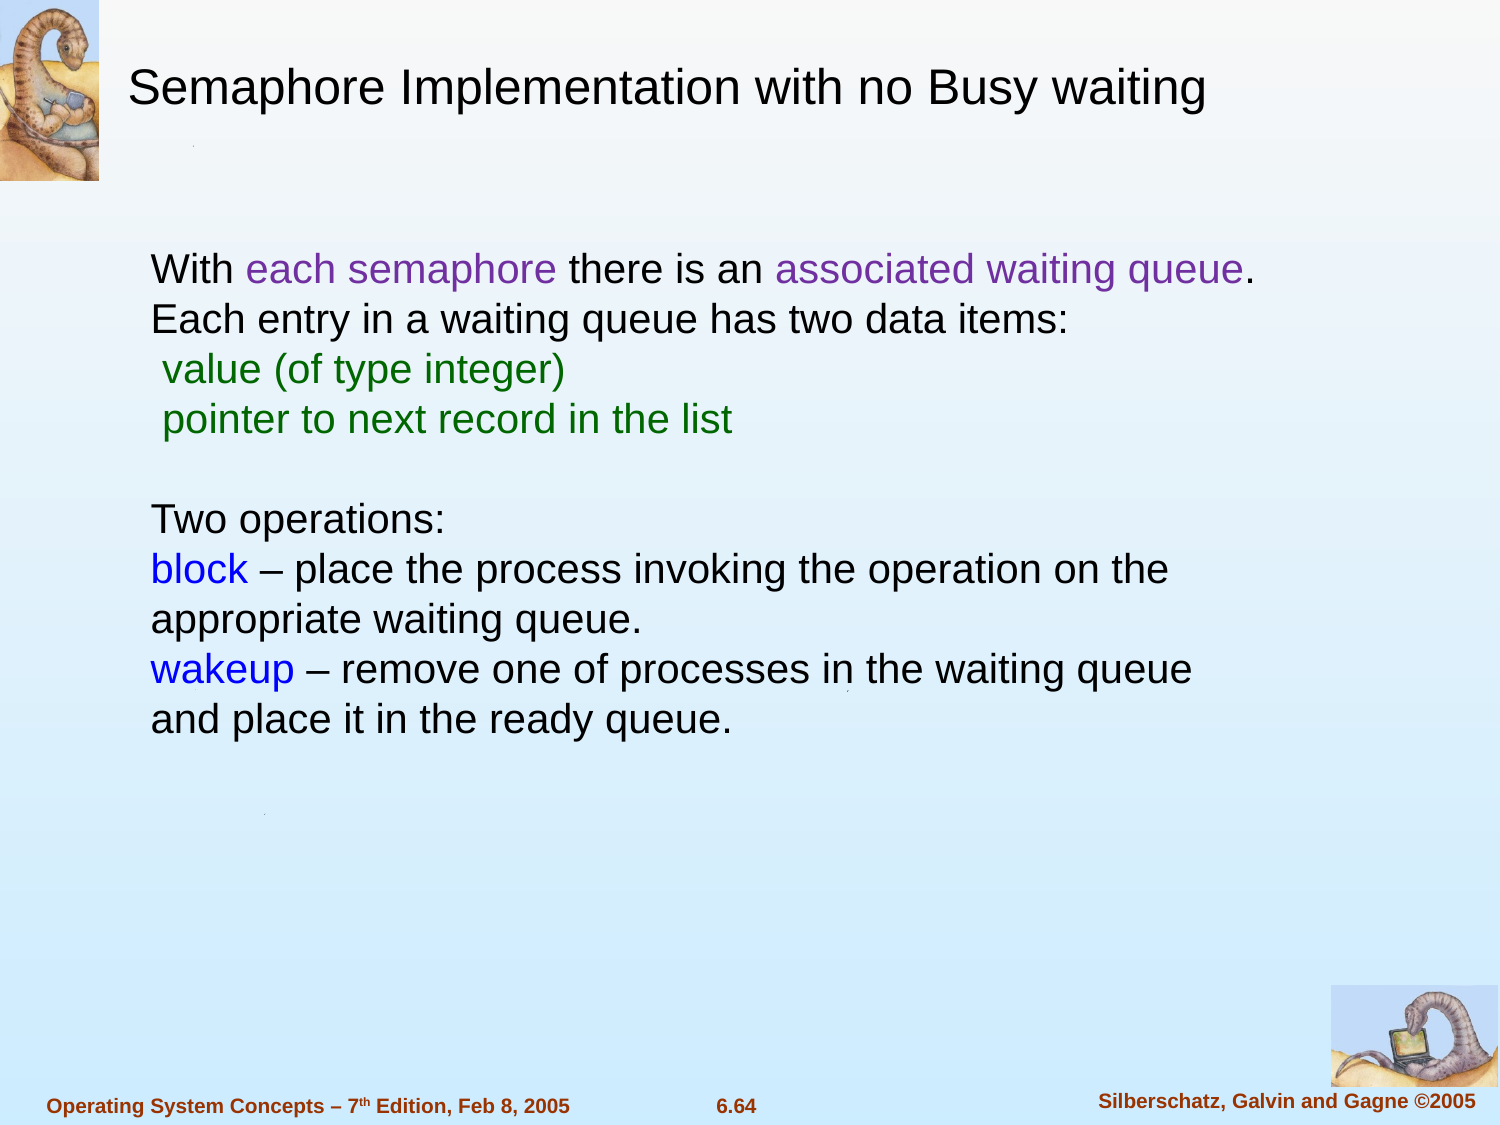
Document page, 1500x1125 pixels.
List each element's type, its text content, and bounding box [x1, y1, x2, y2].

picture [1331, 985, 1498, 1087]
list With each semaphore there is an associated waiting queue. Each entry in a waiting queue has two data items: value (of type integer) pointer to next record in the list Two operations: block – place the process invoking the operation on the appropriate waiting queue. wakeup – remove one of processes in the waiting queue and place it in the ready queue. [135, 233, 1276, 1005]
picture [0, 0, 99, 181]
title Semaphore Implementation with no Busy waiting [112, 23, 1438, 124]
